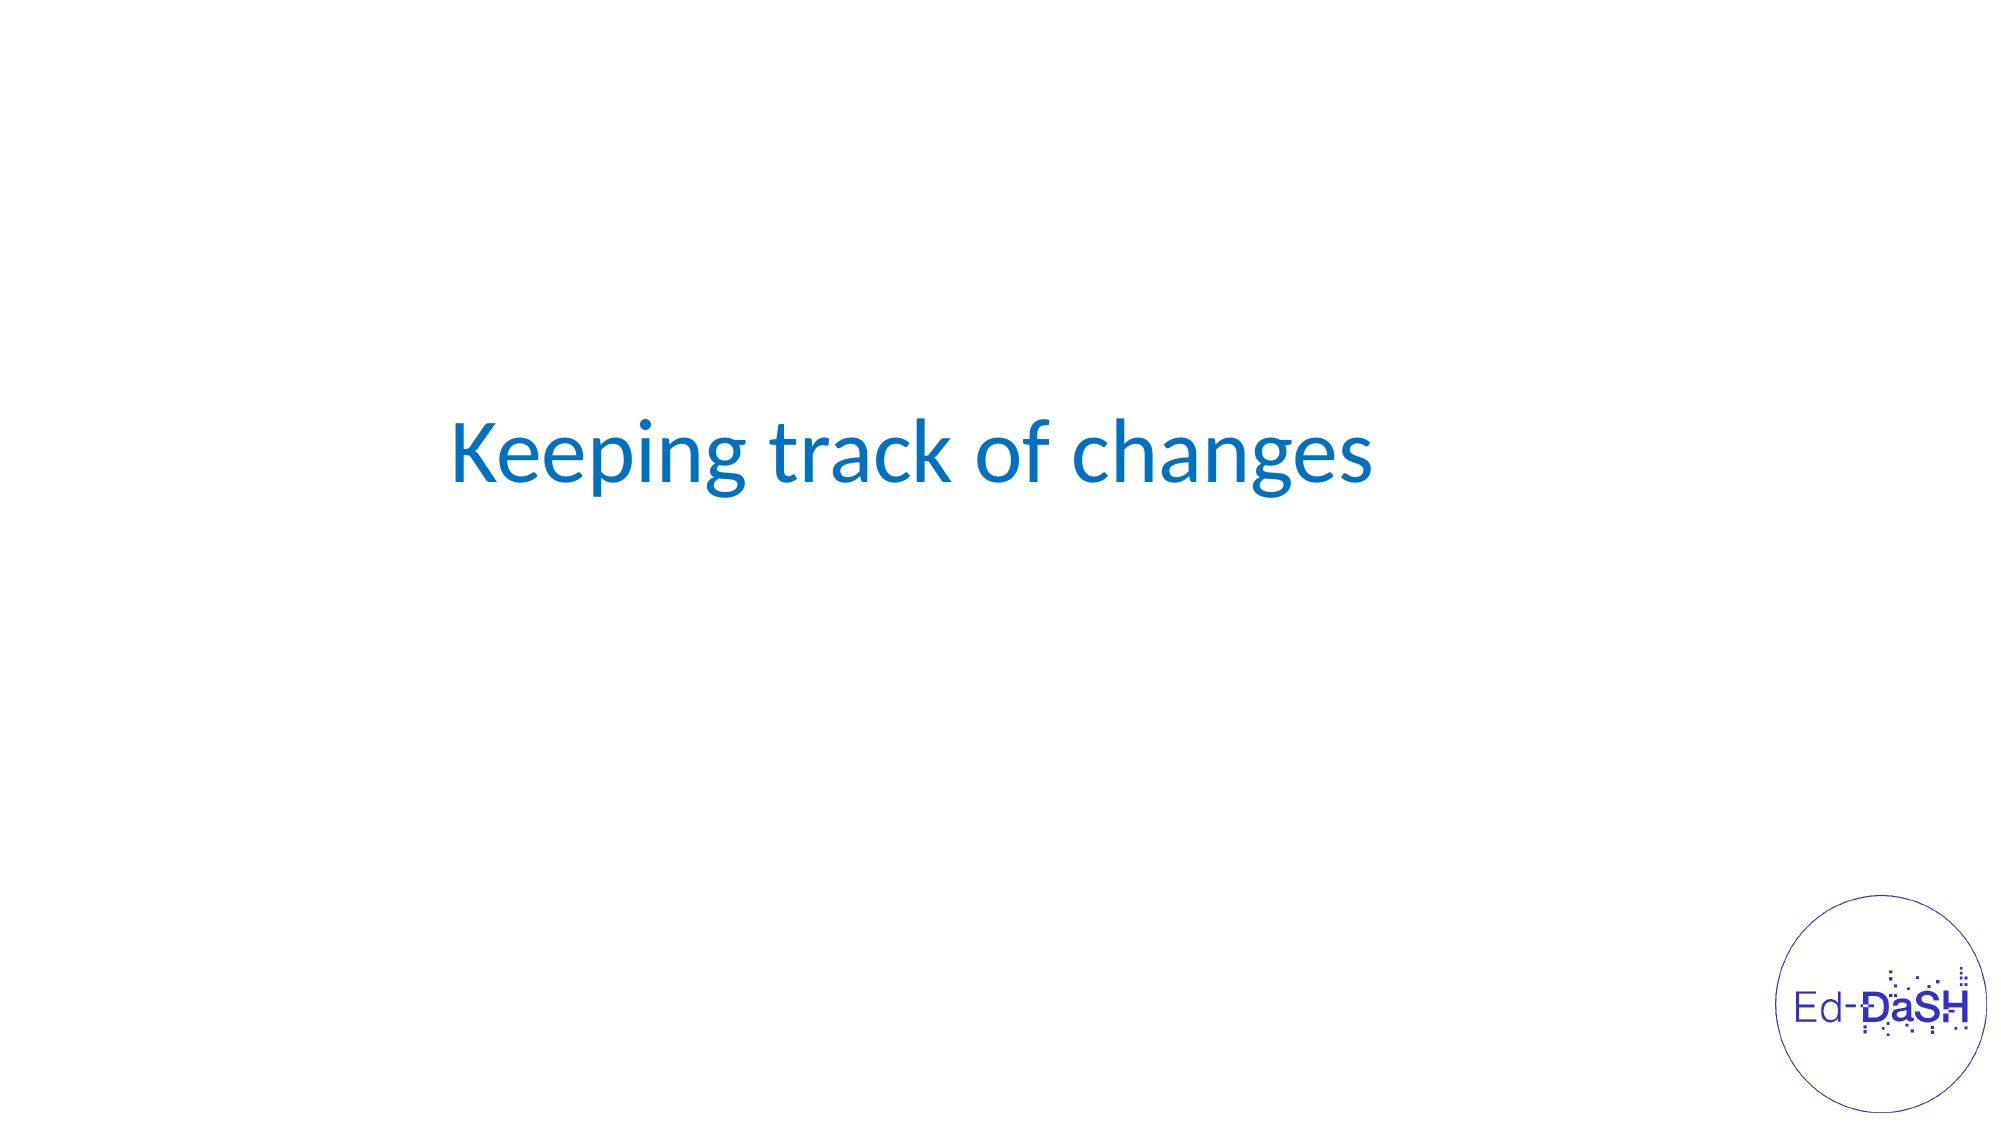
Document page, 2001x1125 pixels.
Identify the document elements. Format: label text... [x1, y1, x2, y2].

text_box Keeping track of changes [435, 383, 1391, 509]
picture [1774, 895, 1987, 1113]
